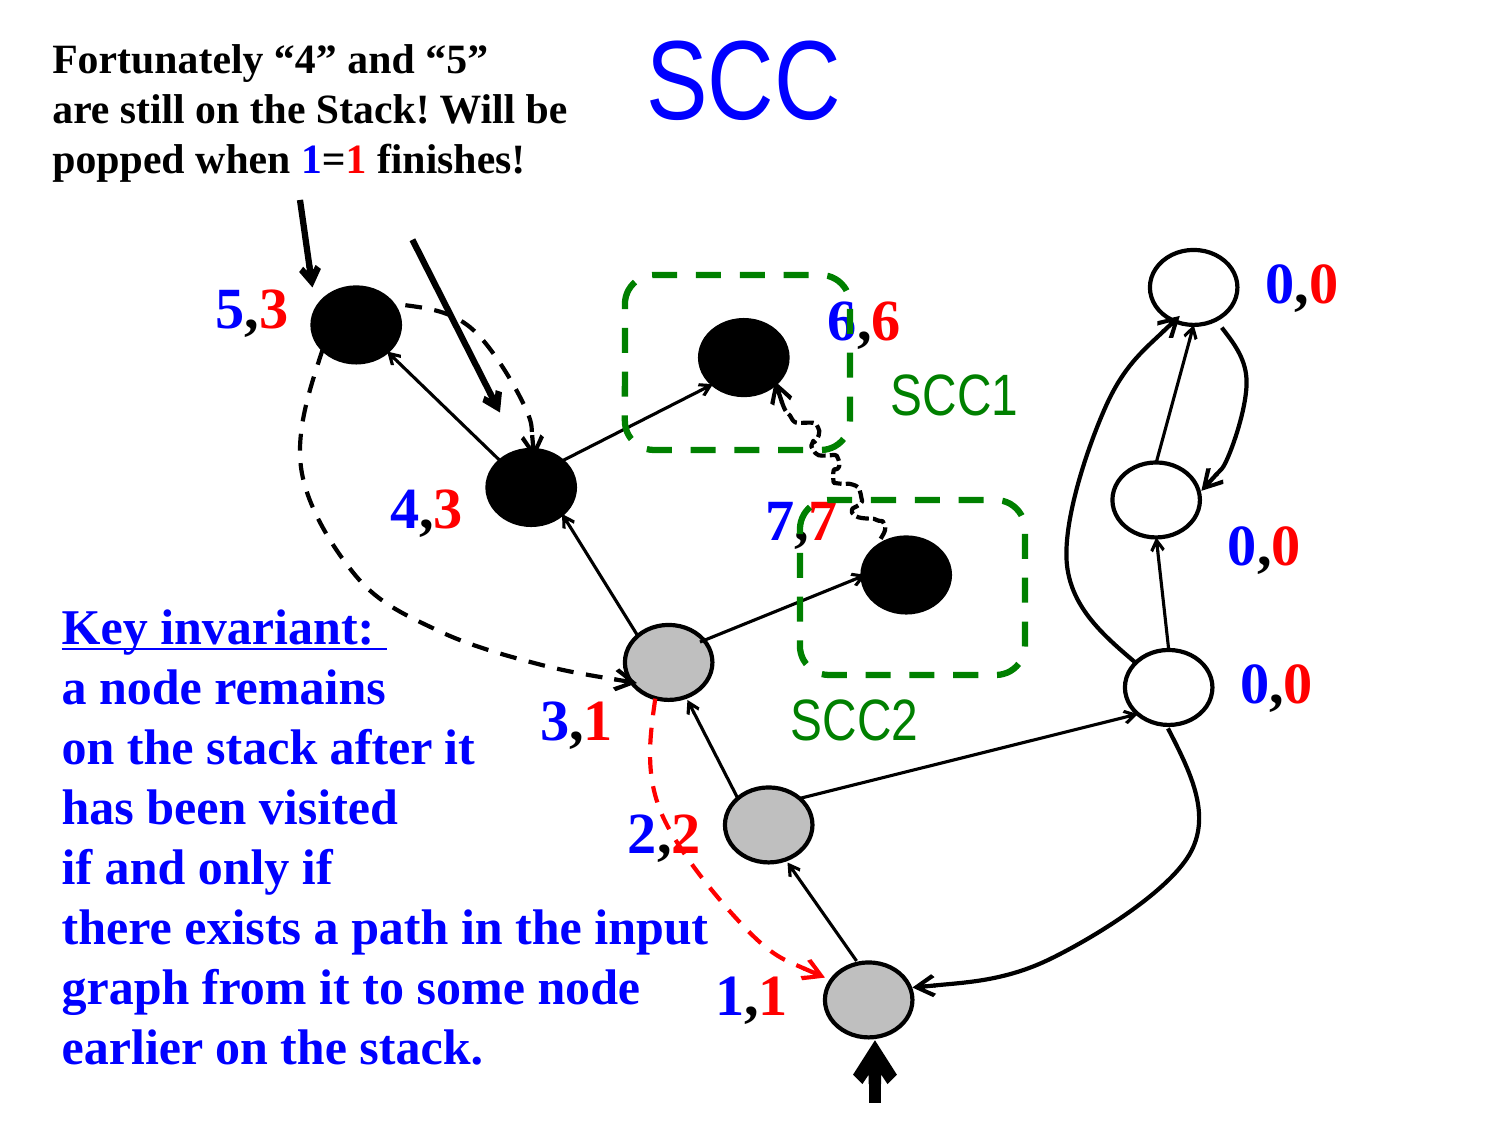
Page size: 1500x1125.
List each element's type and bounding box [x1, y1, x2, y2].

text_box [1250, 237, 1354, 323]
text_box [1213, 500, 1316, 585]
text_box [46, 241, 1249, 1103]
text_box [37, 0, 1388, 348]
text_box [1225, 637, 1329, 723]
